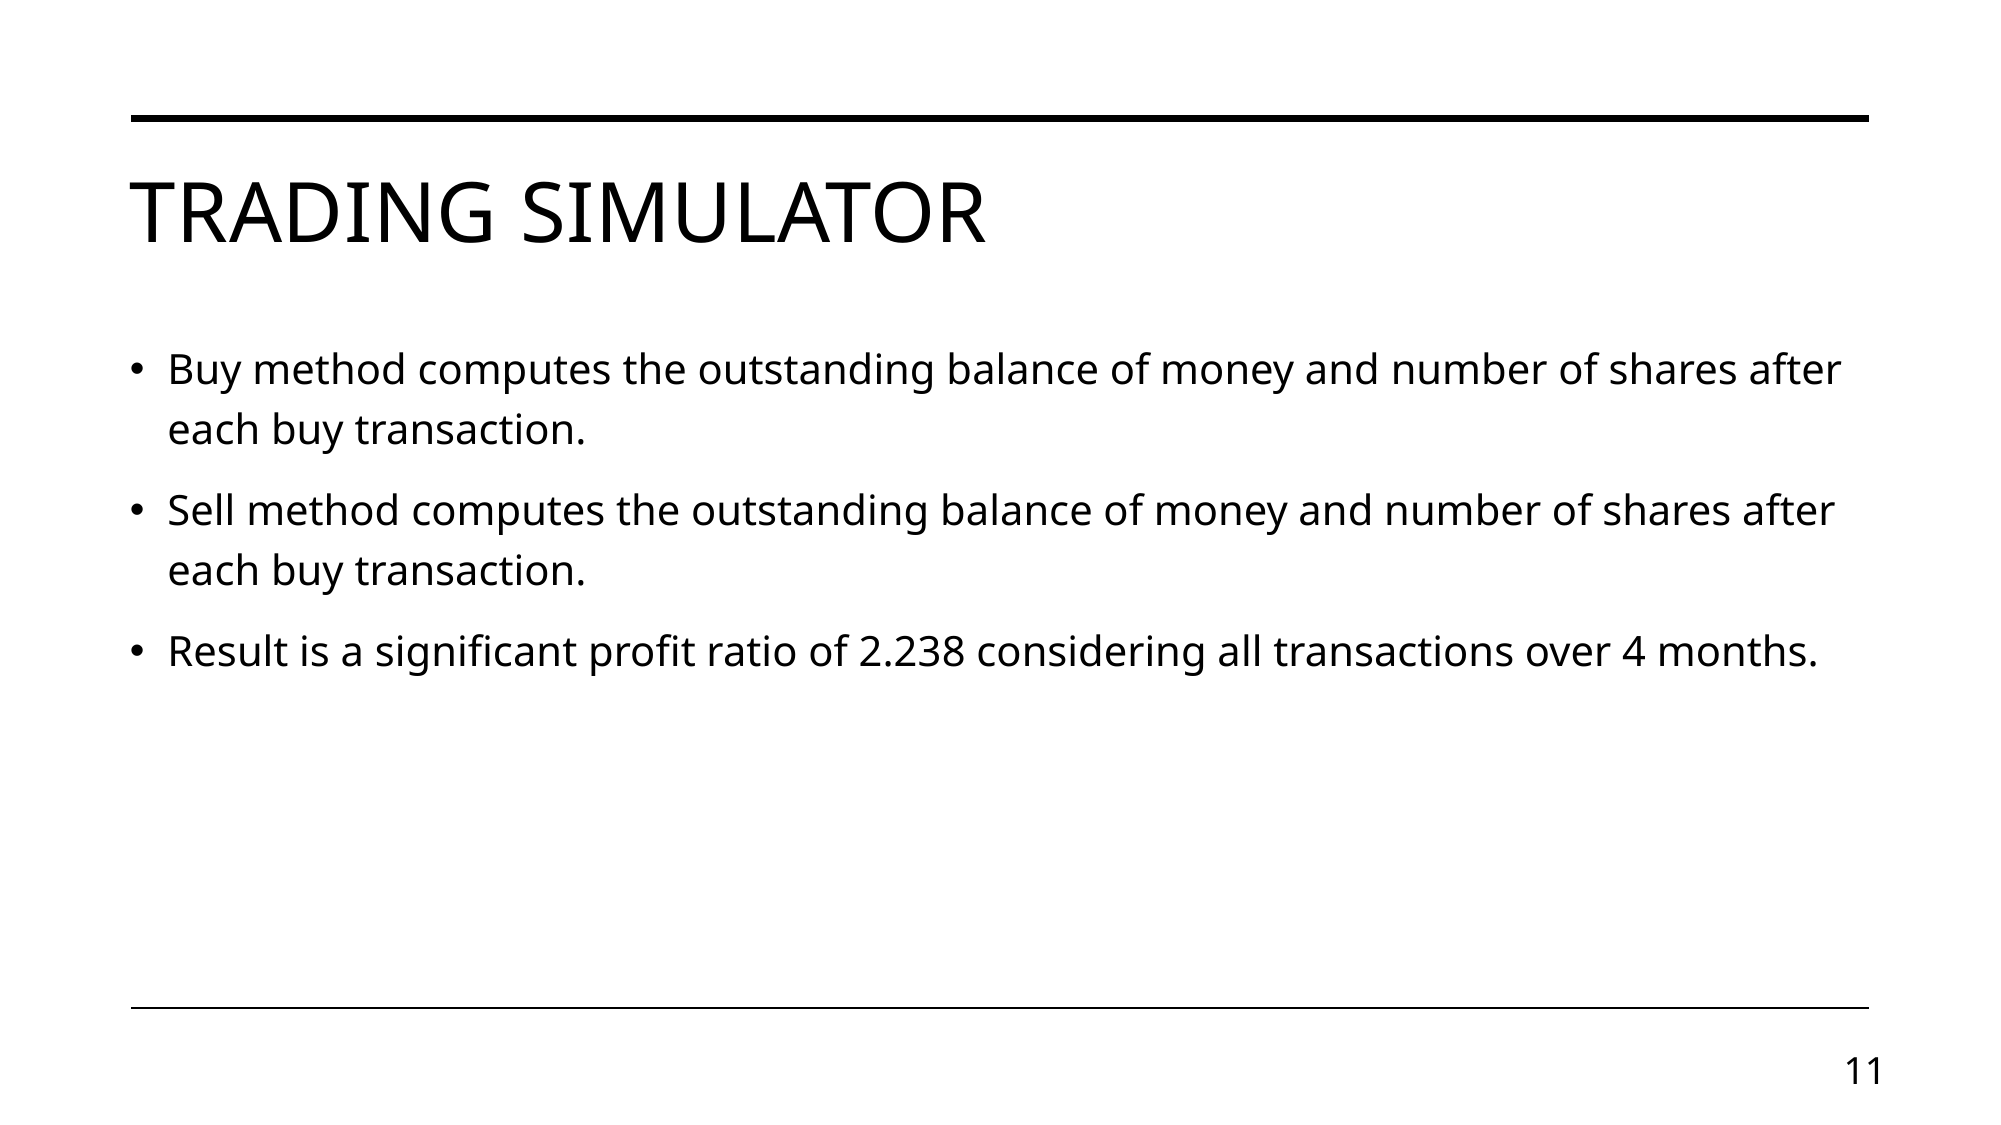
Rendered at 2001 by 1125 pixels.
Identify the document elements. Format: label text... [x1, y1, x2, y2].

list Buy method computes the outstanding balance of money and number of shares after each buy transaction. Sell method computes the outstanding balance of money and number of shares after each buy transaction. Result is a significant profit ratio of 2.238 considering all transactions over 4 months. [114, 325, 1869, 973]
title Trading simulator [114, 151, 1869, 293]
slide_number 11 [1791, 1042, 1902, 1103]
